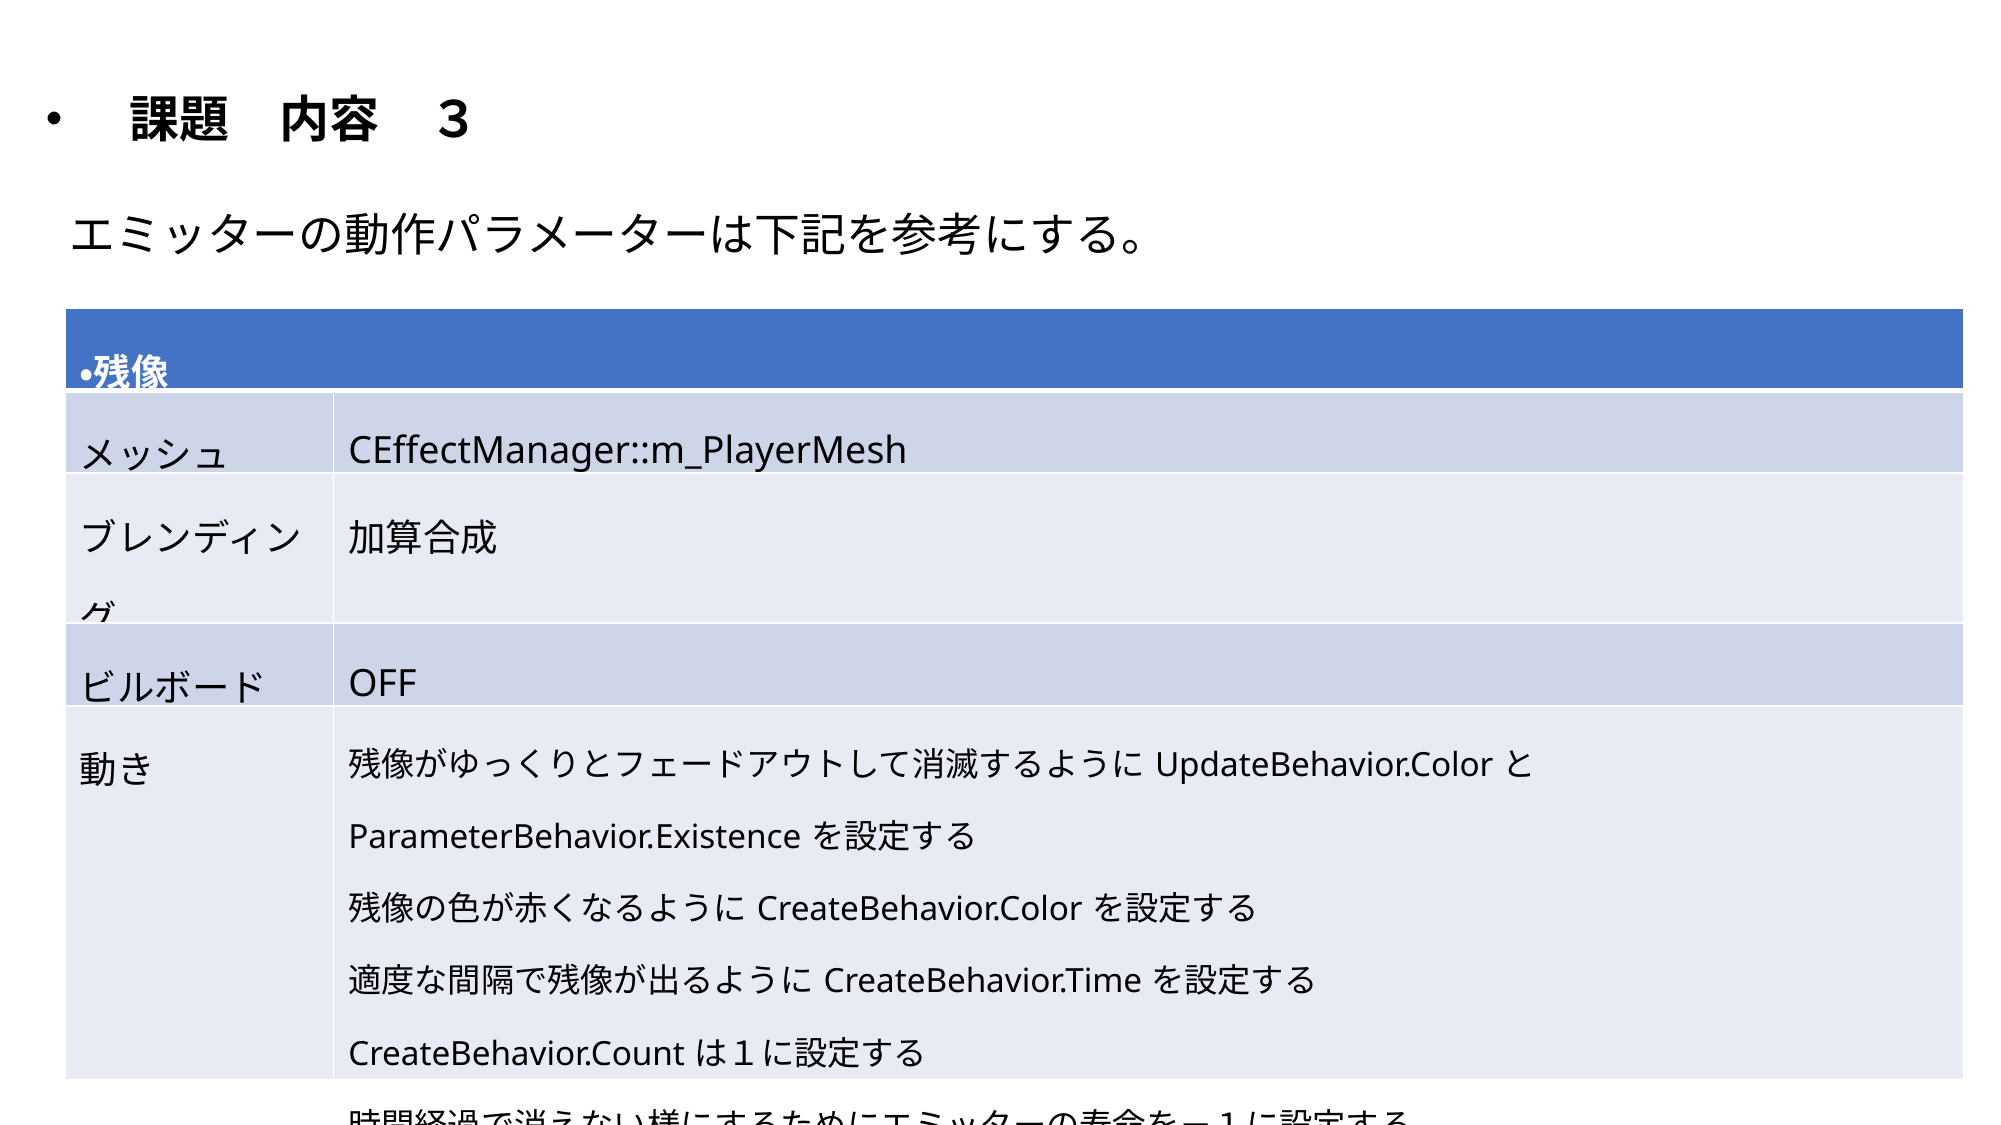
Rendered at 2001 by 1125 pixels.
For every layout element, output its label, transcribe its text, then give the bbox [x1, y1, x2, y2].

table_cell CEffectManager::m_PlayerMesh [334, 393, 1963, 472]
text_box エミッターの動作パラメーターは下記を参考にする。 [55, 198, 1974, 269]
table_cell 動き [66, 707, 333, 1079]
table_cell ビルボード [66, 624, 333, 705]
text_box ・ 課題 内容 ３ [14, 80, 495, 155]
table_cell 残像がゆっくりとフェードアウトして消滅するようにUpdateBehavior.ColorとParameterBehavior.Existenceを設定する 残像の色が赤くなるようにCreateBehavior.Colorを設定する 適度な間隔で残像が出るようにCreateBehavior.Timeを設定する CreateBehavior.Countは１に設定する 時間経過で消えない様にするためにエミッターの寿命を－１に設定する [334, 707, 1963, 1079]
table_cell メッシュ [66, 393, 333, 472]
table_cell OFF [334, 624, 1963, 705]
table_header ・残像 [66, 309, 1963, 388]
table_cell ブレンディング [66, 474, 333, 622]
table_cell 加算合成 [334, 474, 1963, 622]
